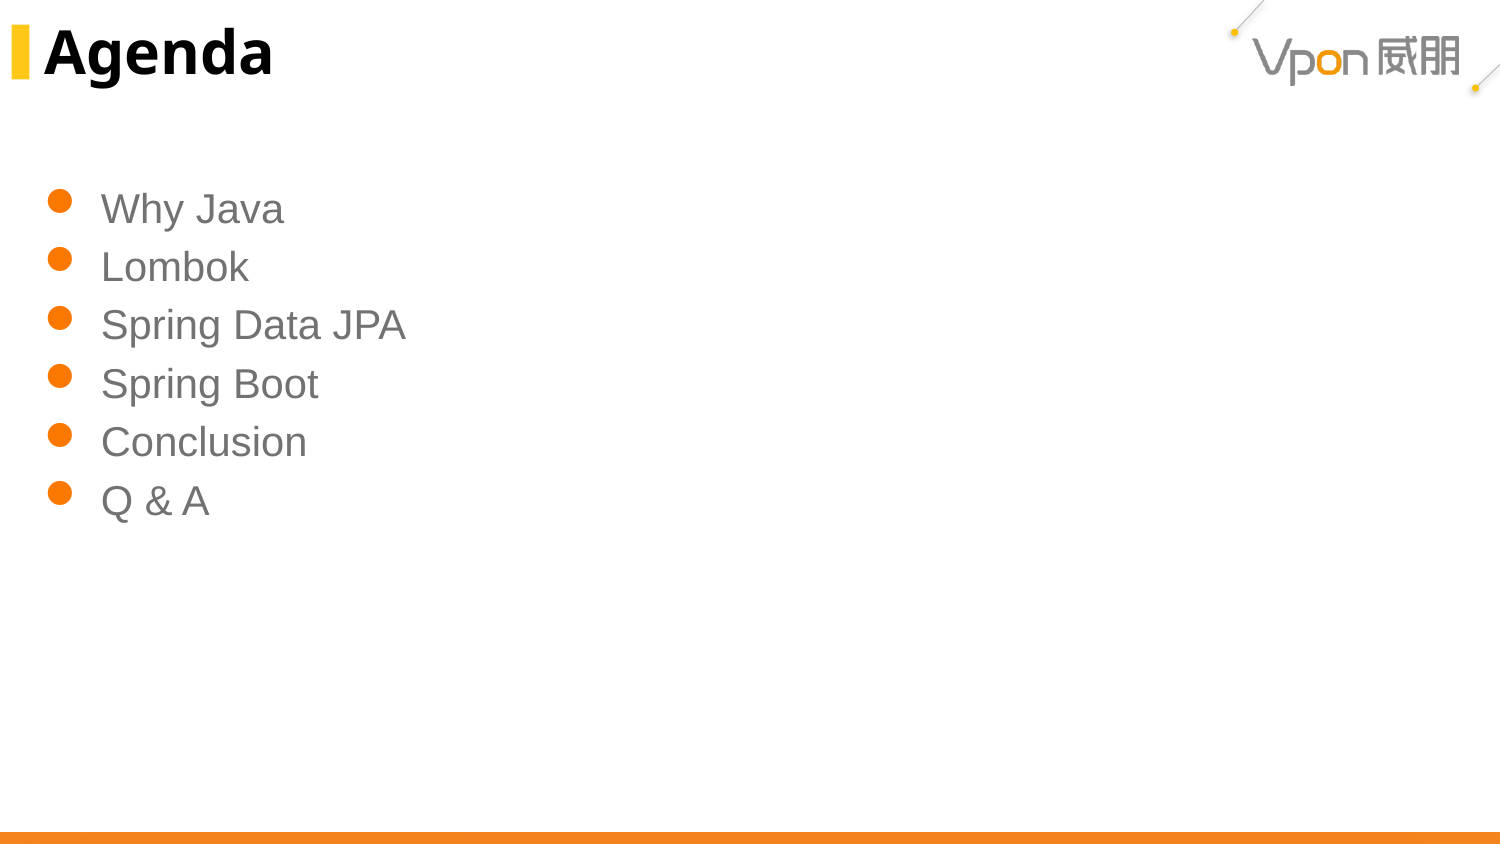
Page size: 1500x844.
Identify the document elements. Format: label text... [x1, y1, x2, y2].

title Agenda [29, 5, 1181, 95]
picture [1252, 36, 1459, 86]
list Why Java Lombok Spring Data JPA Spring Boot Conclusion Q & A [29, 173, 1459, 821]
picture [0, 832, 1500, 844]
